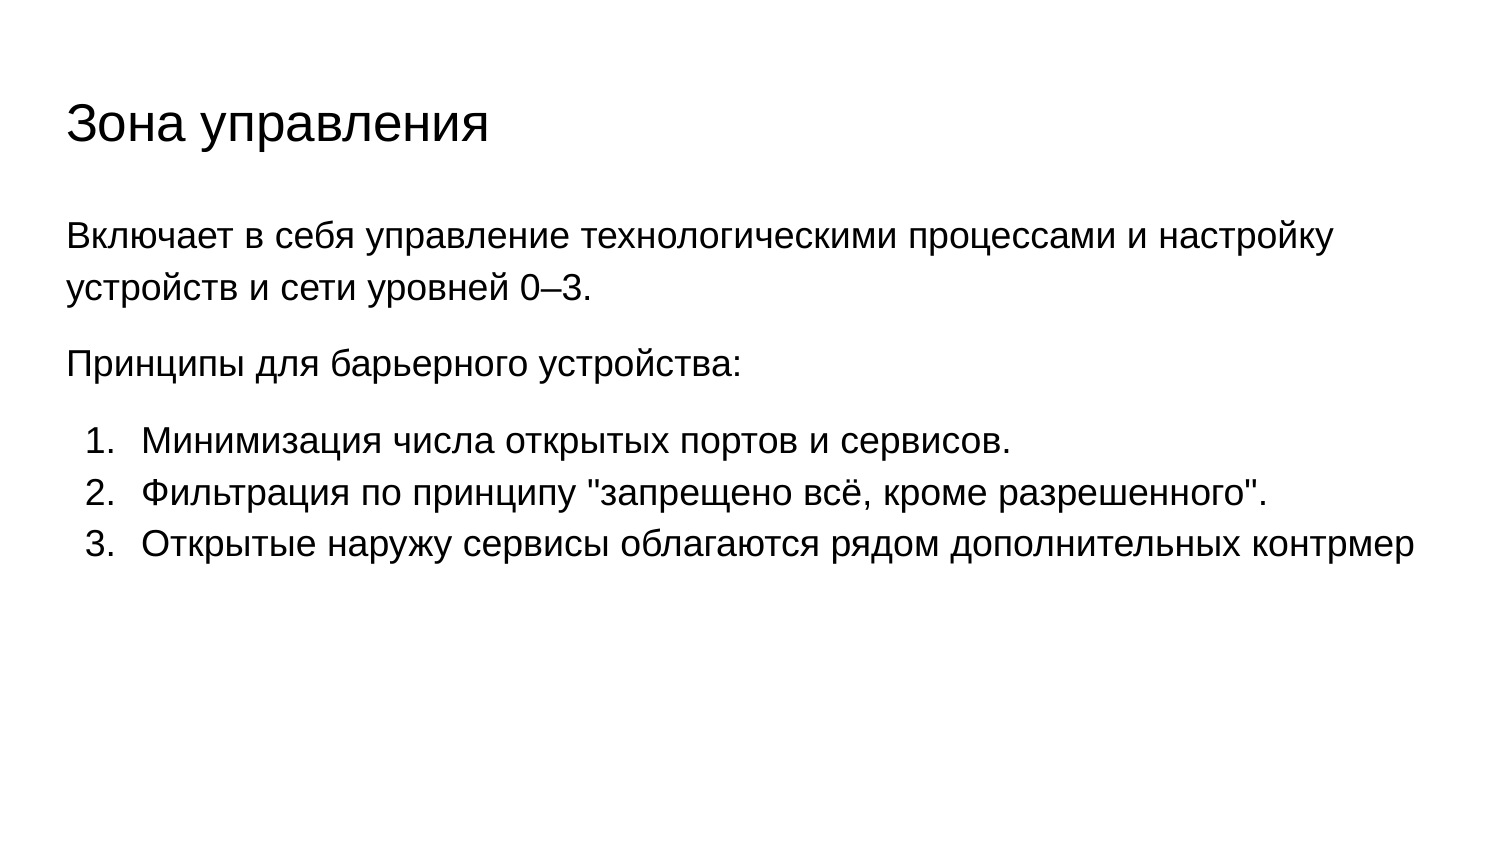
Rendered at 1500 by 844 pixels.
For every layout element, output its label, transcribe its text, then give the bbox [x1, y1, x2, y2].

list Включает в себя управление технологическими процессами и настройку устройств и сети уровней 0–3. Принципы для барьерного устройства: Минимизация числа открытых портов и сервисов. Фильтрация по принципу "запрещено всё, кроме разрешенного". Открытые наружу сервисы облагаются рядом дополнительных контрмер [51, 189, 1449, 750]
title Зона управления [51, 72, 1449, 167]
